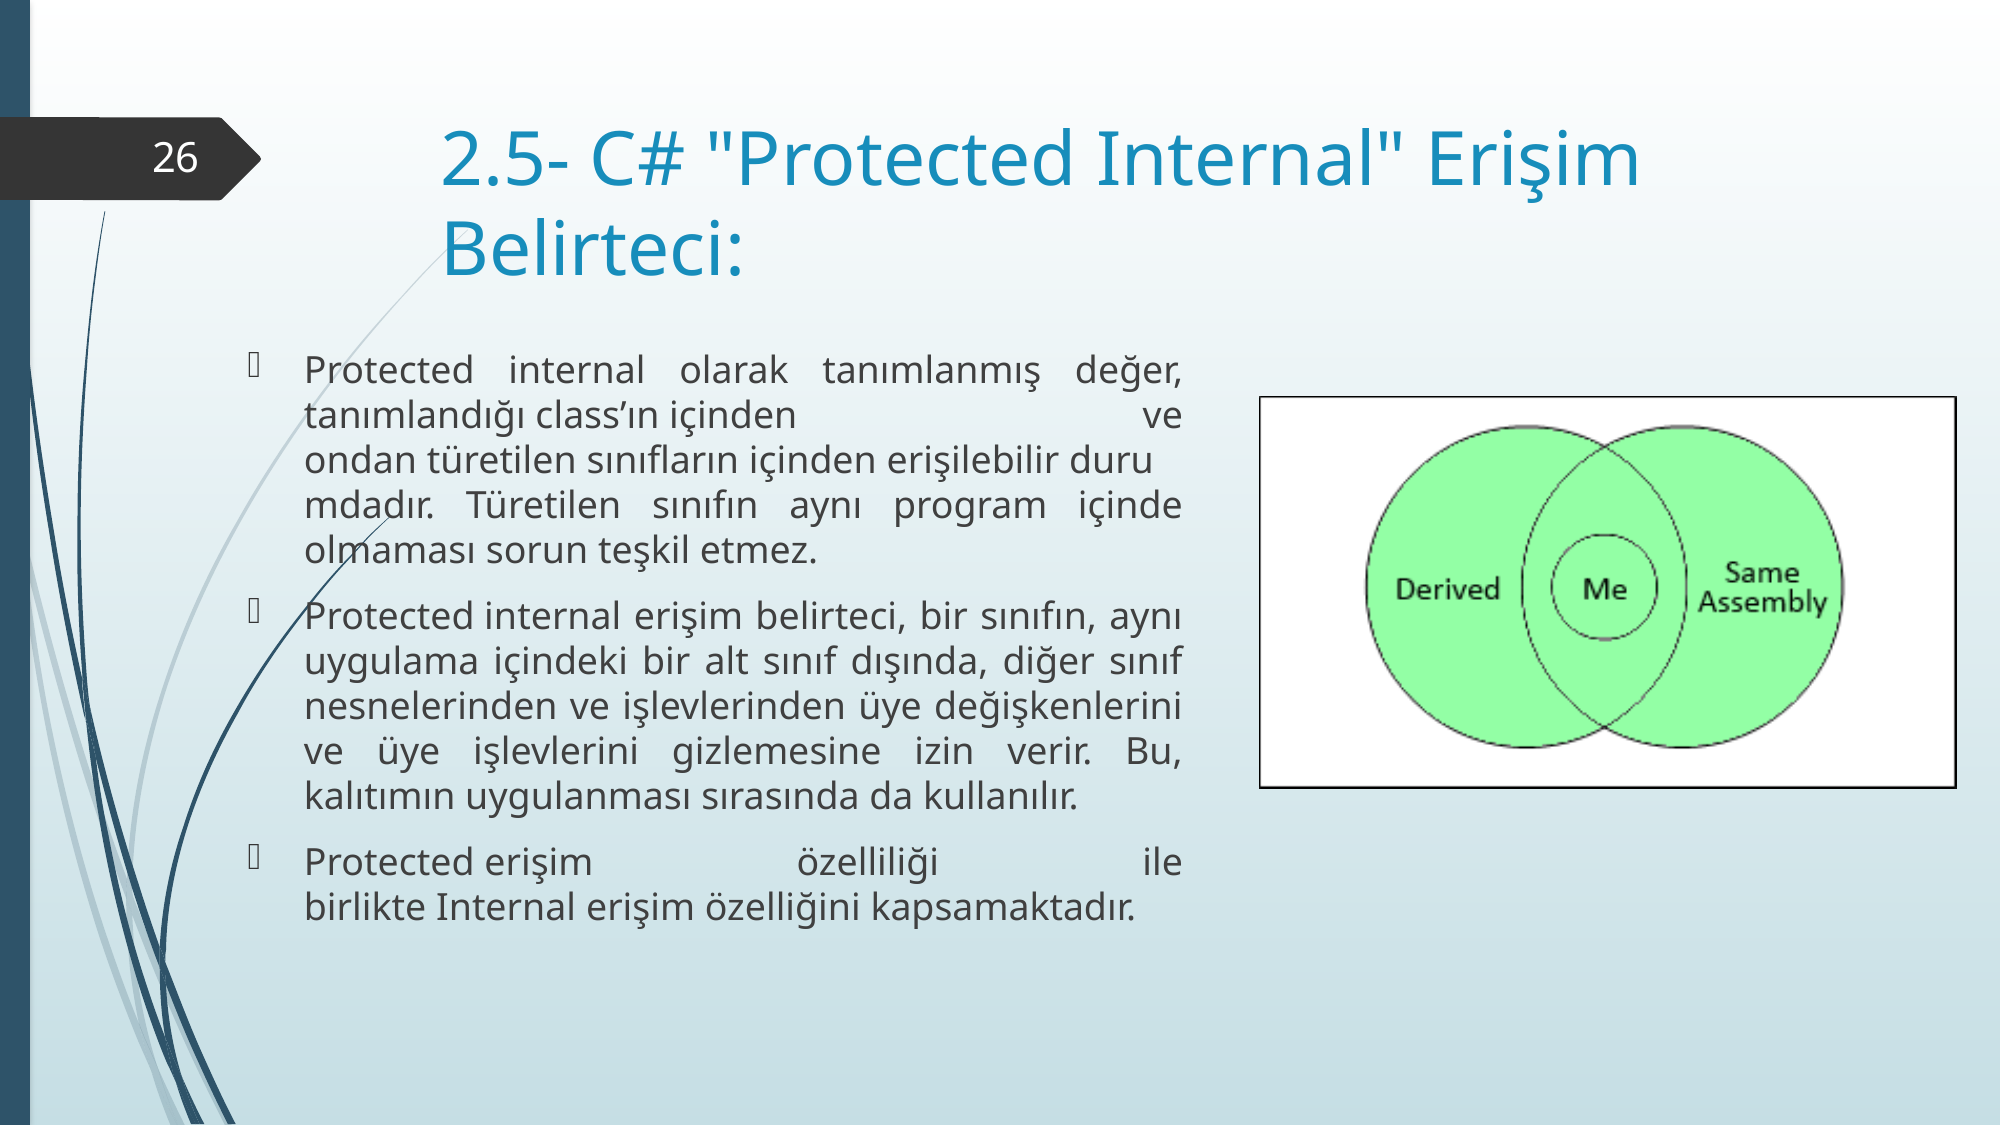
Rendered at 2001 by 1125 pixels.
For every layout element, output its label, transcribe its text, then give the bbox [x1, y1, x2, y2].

title 2.5- C# "Protected Internal" Erişim Belirteci: [425, 102, 1888, 313]
picture [1259, 395, 1957, 789]
list Protected internal olarak tanımlanmış değer, tanımlandığı class’ın içinden ve ondan türetilen sınıfların içinden erişilebilir durumdadır. Türetilen sınıfın aynı program içinde olmaması sorun teşkil etmez. Protected internal erişim belirteci, bir sınıfın, aynı uygulama içindeki bir alt sınıf dışında, diğer sınıf nesnelerinden ve işlevlerinden üye değişkenlerini ve üye işlevlerini gizlemesine izin verir. Bu, kalıtımın uygulanması sırasında da kullanılır. Protected erişim özelliliği ile birlikte Internal erişim özelliğini kapsamaktadır. [232, 338, 1199, 1111]
slide_number 26 [87, 129, 216, 190]
